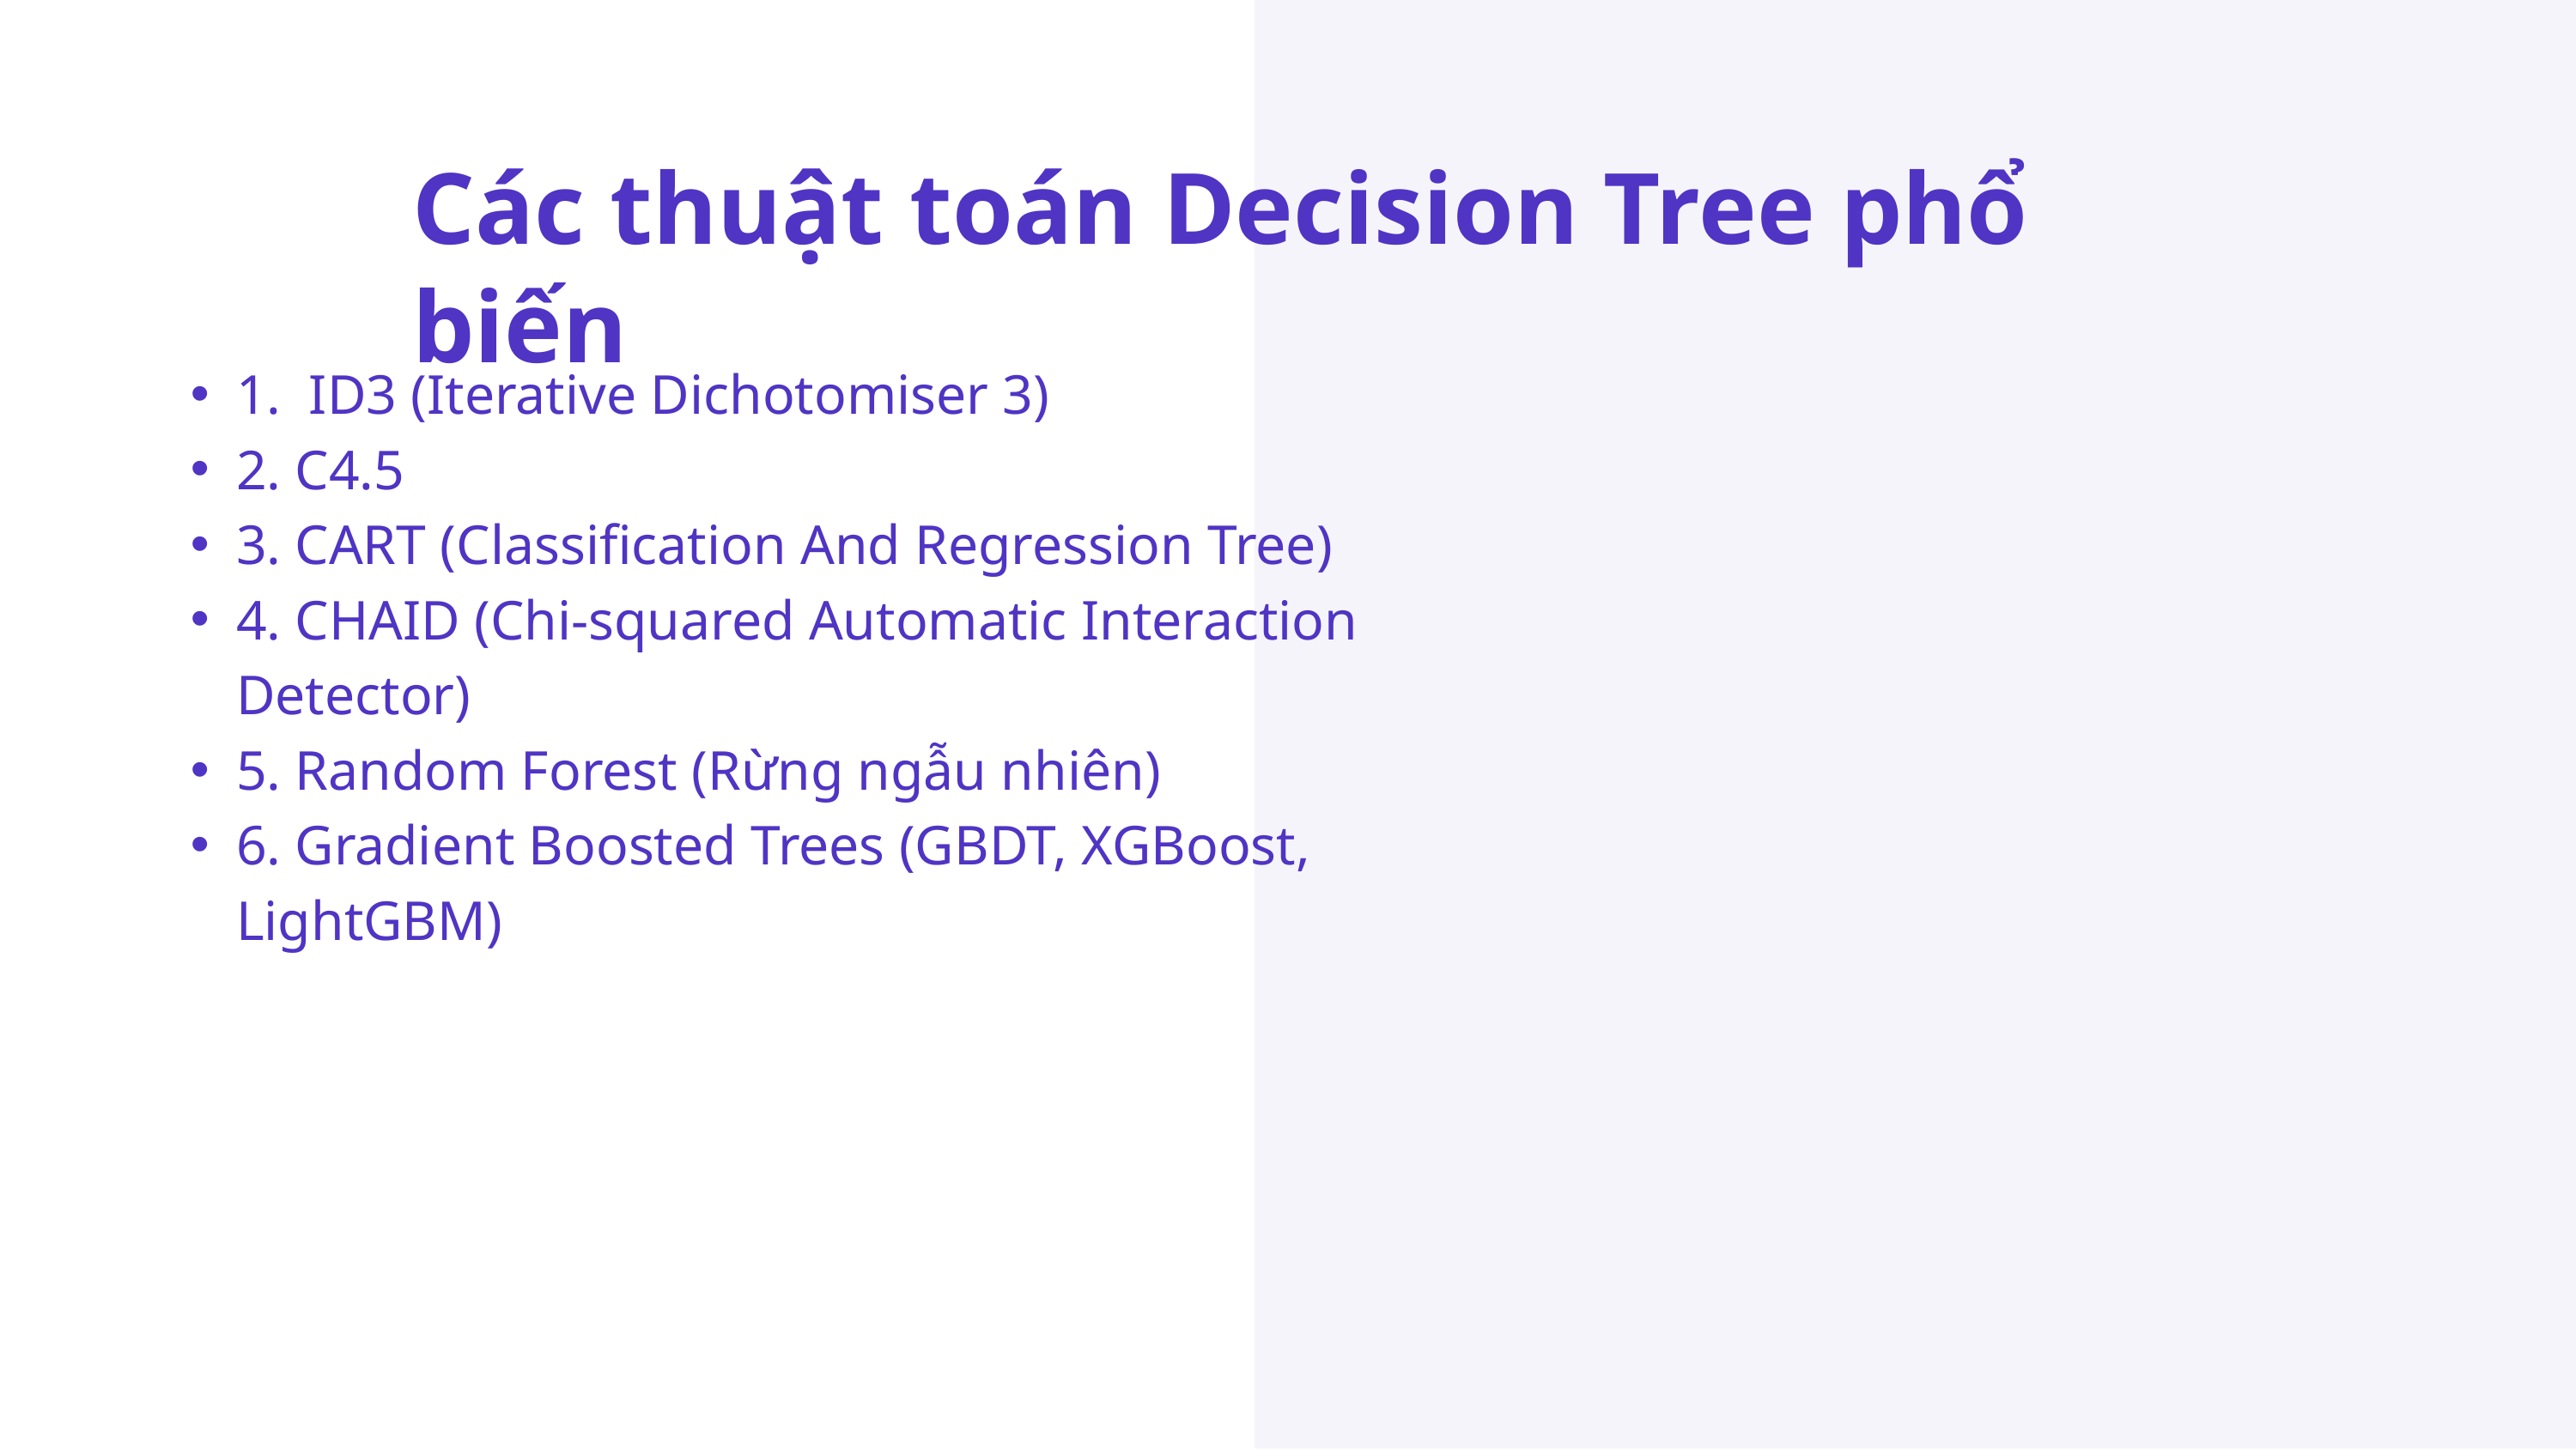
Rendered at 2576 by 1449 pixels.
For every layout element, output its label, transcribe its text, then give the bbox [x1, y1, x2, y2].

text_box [1254, 0, 2576, 1449]
text_box 1. ID3 (Iterative Dichotomiser 3) 2. C4.5 3. CART (Classification And Regression Tree) 4. CHAID (Chi-squared Automatic Interaction Detector) 5. Random Forest (Rừng ngẫu nhiên) 6. Gradient Boosted Trees (GBDT, XGBoost, LightGBM) [144, 349, 1249, 951]
text_box Các thuật toán Decision Tree phổ biến [412, 146, 1249, 349]
